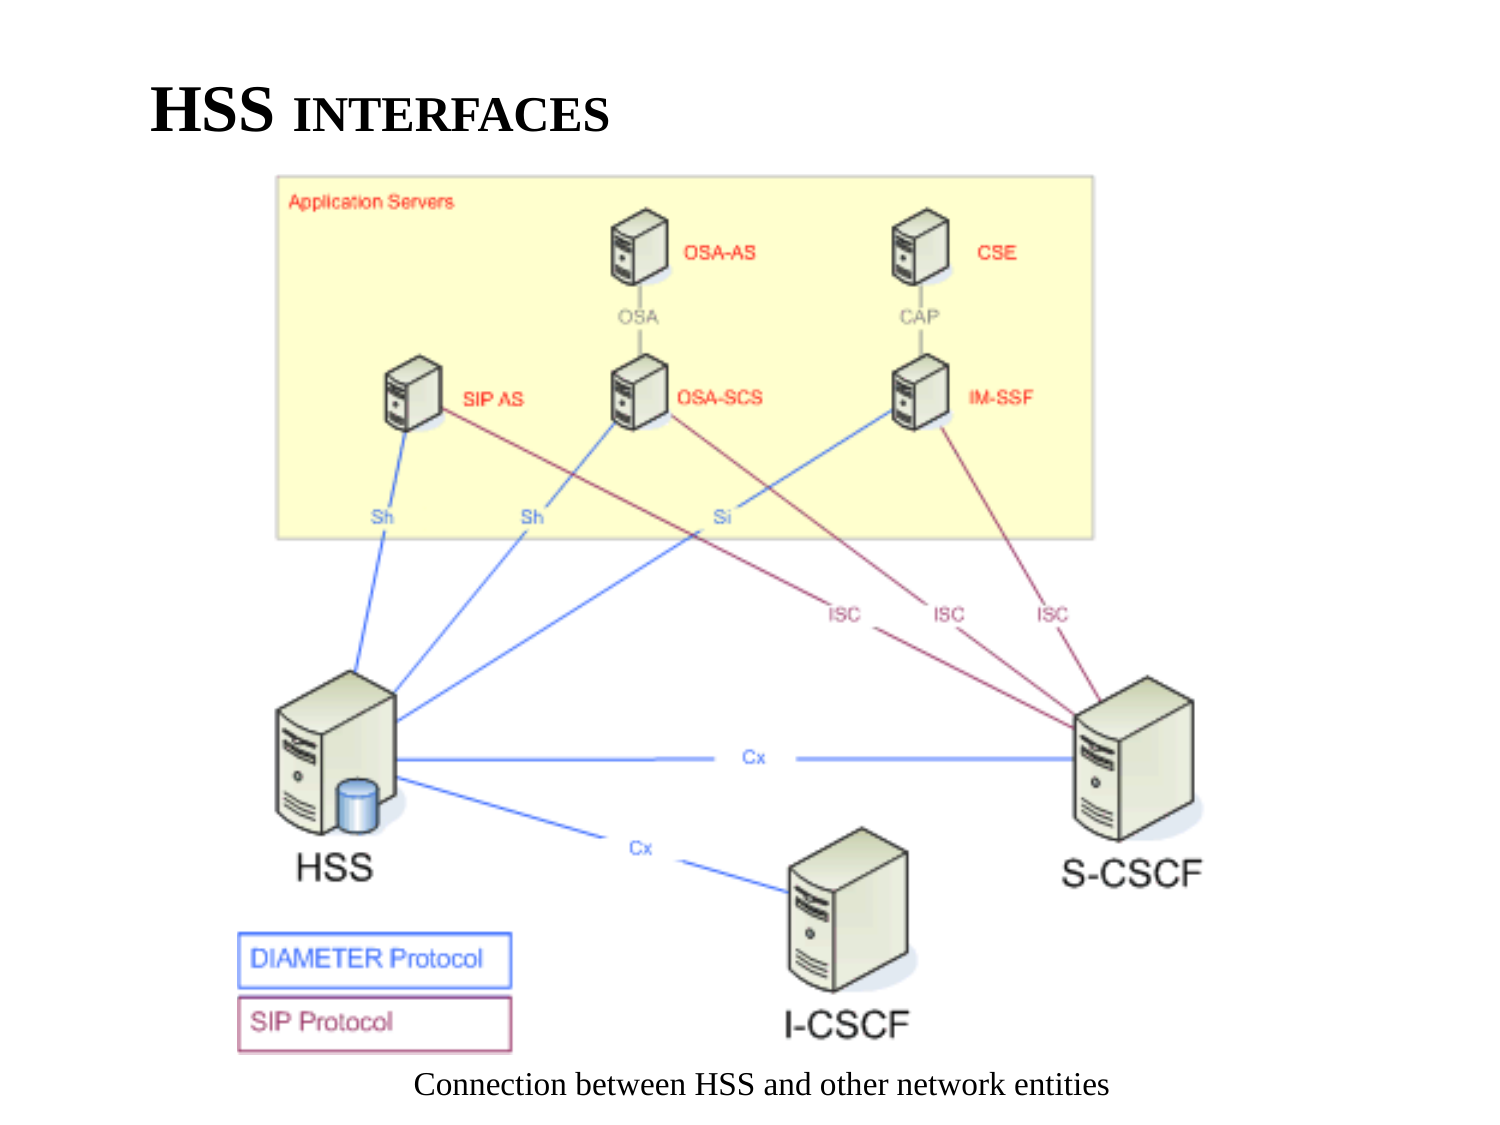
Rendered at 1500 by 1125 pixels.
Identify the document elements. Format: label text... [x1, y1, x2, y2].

title HSS Interfaces [135, 60, 1369, 150]
text_box Connection between HSS and other network entities [337, 1065, 1188, 1125]
picture [237, 174, 1207, 1056]
